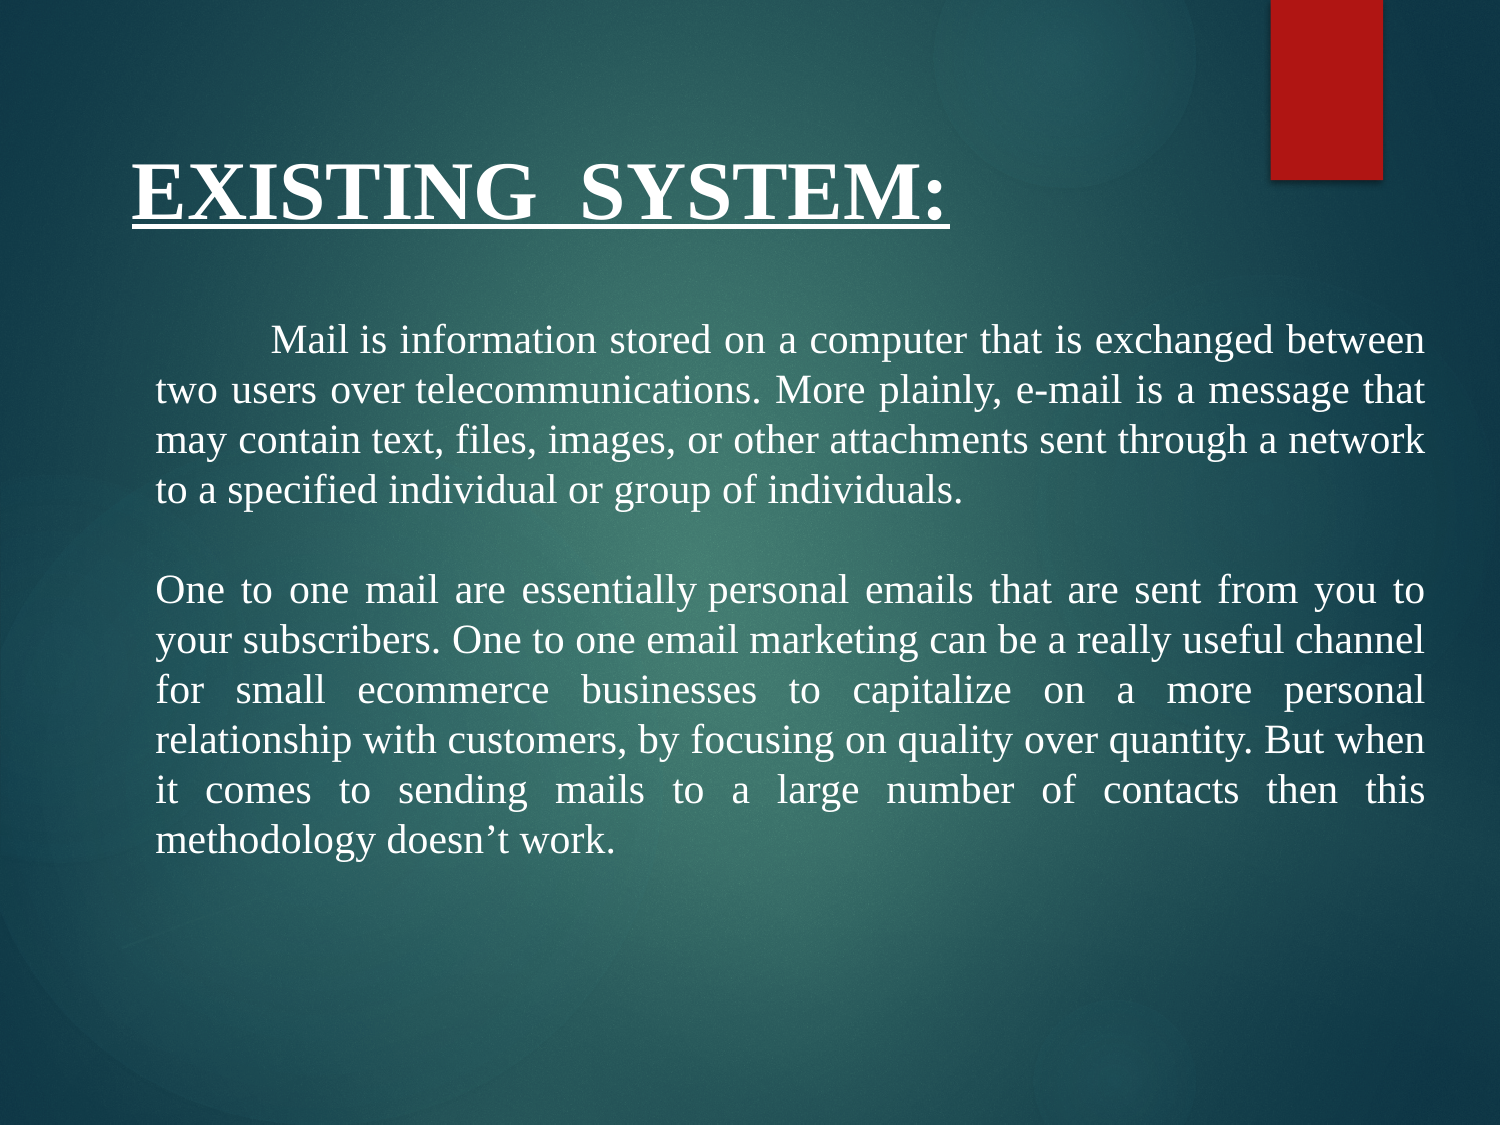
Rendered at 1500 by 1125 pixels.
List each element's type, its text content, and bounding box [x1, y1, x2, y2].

text_box EXISTING SYSTEM: [117, 128, 1325, 244]
text_box Mail is information stored on a computer that is exchanged between two users over telecommunications. More plainly, e-mail is a message that may contain text, files, images, or other attachments sent through a network to a specified individual or group of individuals. One to one mail are essentially personal emails that are sent from you to your subscribers. One to one email marketing can be a really useful channel for small ecommerce businesses to capitalize on a more personal relationship with customers, by focusing on quality over quantity. But when it comes to sending mails to a large number of contacts then this methodology doesn’t work. [140, 304, 1442, 920]
